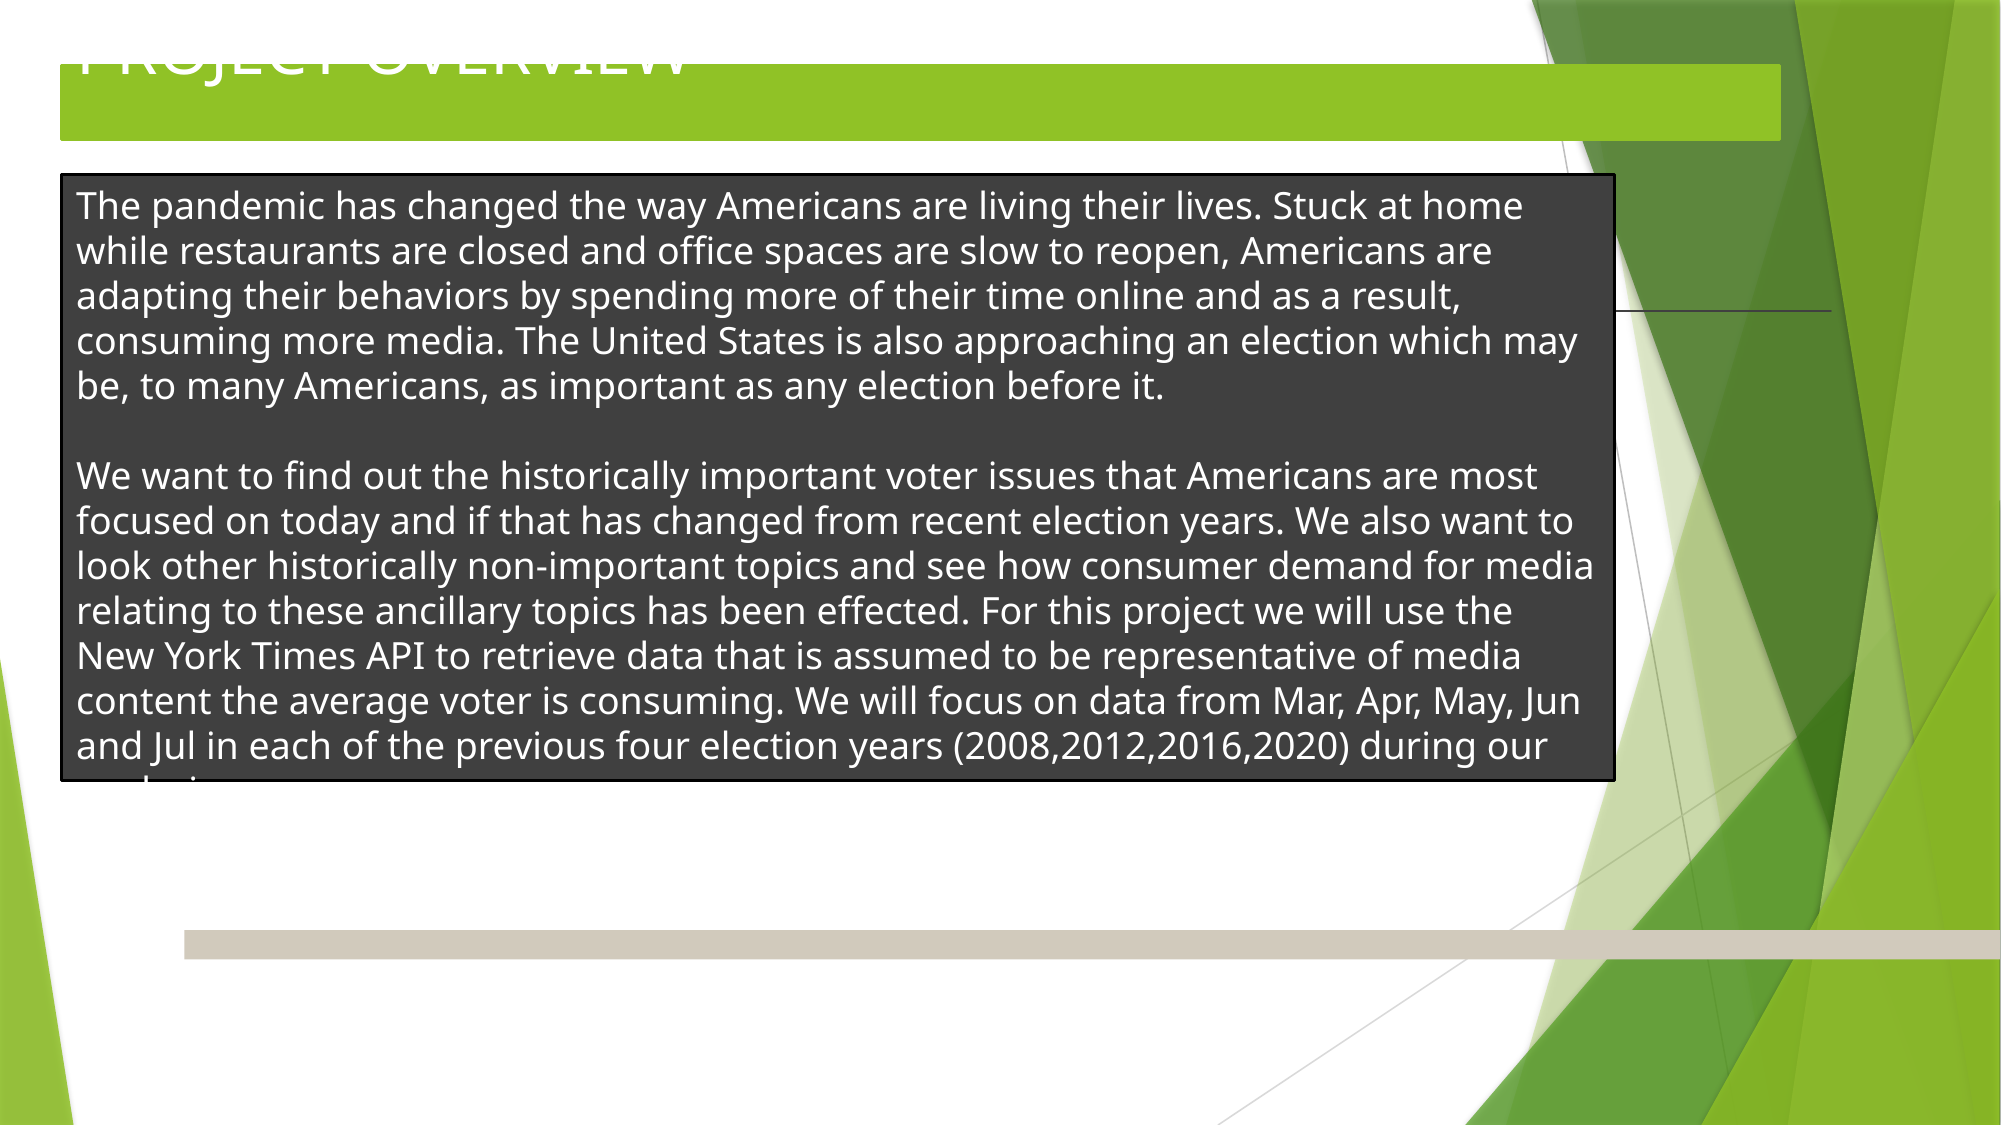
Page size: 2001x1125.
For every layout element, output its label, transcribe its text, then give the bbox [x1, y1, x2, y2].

text_box The pandemic has changed the way Americans are living their lives. Stuck at home while restaurants are closed and office spaces are slow to reopen, Americans are adapting their behaviors by spending more of their time online and as a result, consuming more media. The United States is also approaching an election which may be, to many Americans, as important as any election before it. We want to find out the historically important voter issues that Americans are most focused on today and if that has changed from recent election years. We also want to look other historically non-important topics and see how consumer demand for media relating to these ancillary topics has been effected. For this project we will use the New York Times API to retrieve data that is assumed to be representative of media content the average voter is consuming. We will focus on data from Mar, Apr, May, Jun and Jul in each of the previous four election years (2008,2012,2016,2020) during our analysis. [61, 174, 1615, 820]
title PROJECT OVERVIEW [61, 0, 1706, 217]
text_box [184, 930, 2000, 960]
text_box [1706, 64, 1781, 141]
